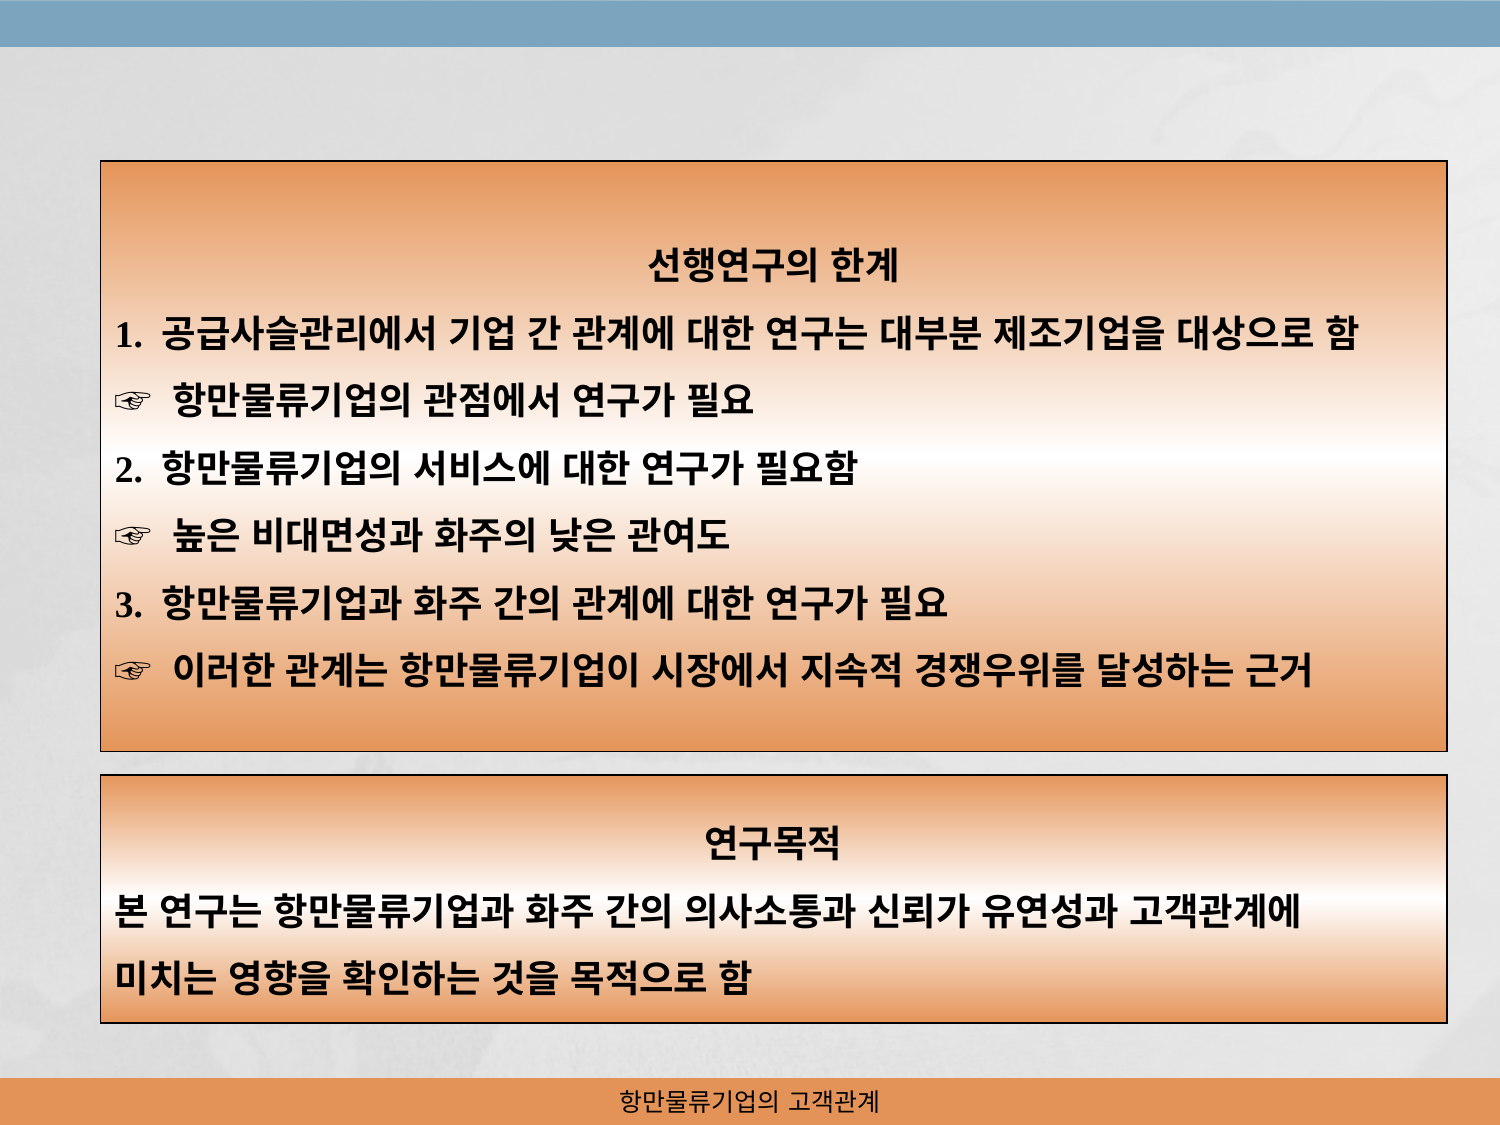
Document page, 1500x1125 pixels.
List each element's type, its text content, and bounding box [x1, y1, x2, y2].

text_box 연구목적 본 연구는 항만물류기업과 화주 간의 의사소통과 신뢰가 유연성과 고객관계에 미치는 영향을 확인하는 것을 목적으로 함 [100, 775, 1447, 1024]
footer 항만물류기업의 고객관계 [512, 1078, 988, 1125]
text_box 선행연구의 한계 1. 공급사슬관리에서 기업 간 관계에 대한 연구는 대부분 제조기업을 대상으로 함 ☞ 항만물류기업의 관점에서 연구가 필요 2. 항만물류기업의 서비스에 대한 연구가 필요함 ☞ 높은 비대면성과 화주의 낮은 관여도 3. 항만물류기업과 화주 간의 관계에 대한 연구가 필요 ☞ 이러한 관계는 항만물류기업이 시장에서 지속적 경쟁우위를 달성하는 근거 [100, 161, 1447, 752]
